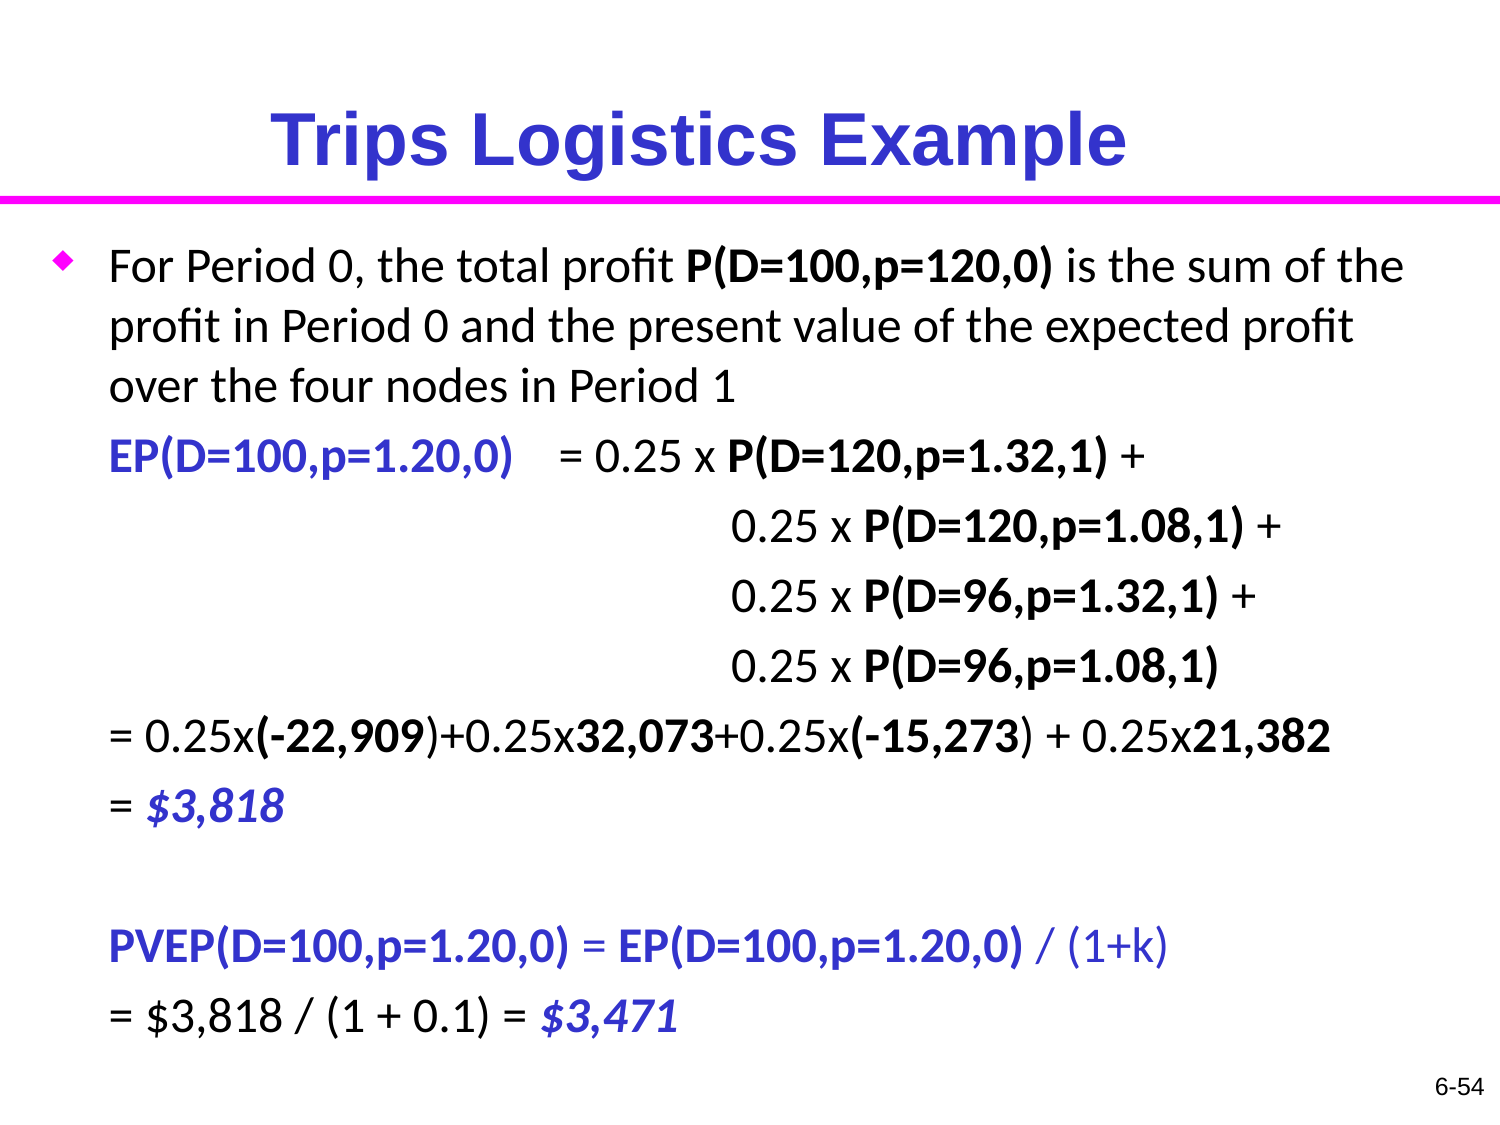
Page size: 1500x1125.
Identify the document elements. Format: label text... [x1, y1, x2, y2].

title Trips Logistics Example [62, 43, 1338, 188]
slide_number 6-54 [1187, 1062, 1500, 1125]
list For Period 0, the total profit P(D=100,p=120,0) is the sum of the profit in Period 0 and the present value of the expected profit over the four nodes in Period 1 EP(D=100,p=1.20,0) = 0.25 x P(D=120,p=1.32,1) + 0.25 x P(D=120,p=1.08,1) + 0.25 x P(D=96,p=1.32,1) + 0.25 x P(D=96,p=1.08,1) = 0.25x(-22,909)+0.25x32,073+0.25x(-15,273) + 0.25x21,382 = $3,818 PVEP(D=100,p=1.20,0) = EP(D=100,p=1.20,0) / (1+k) = $3,818 / (1 + 0.1) = $3,471 [37, 224, 1463, 1113]
